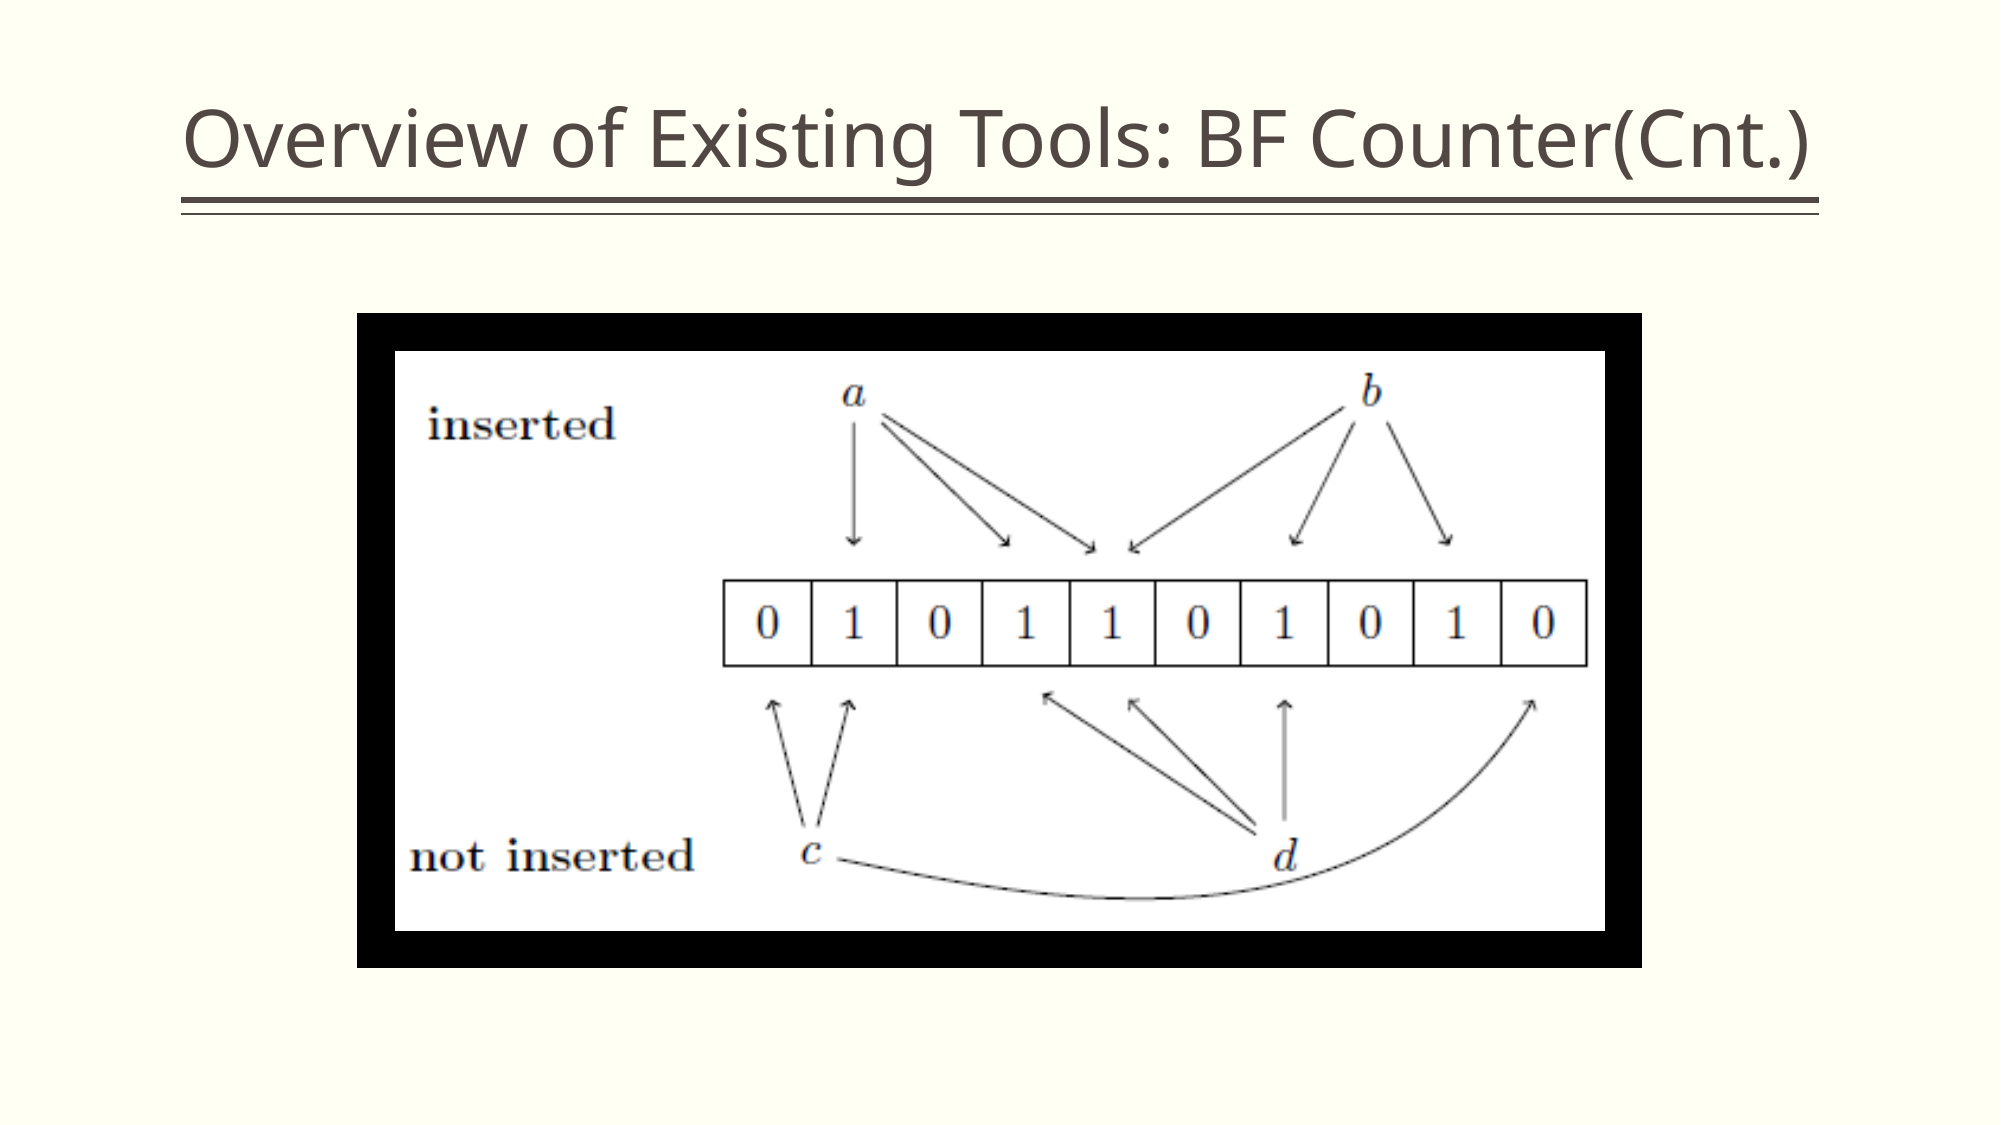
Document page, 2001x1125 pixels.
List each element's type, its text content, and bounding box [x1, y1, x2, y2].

title Overview of Existing Tools: BF Counter(Cnt.) [181, 12, 1839, 193]
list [394, 350, 1605, 931]
